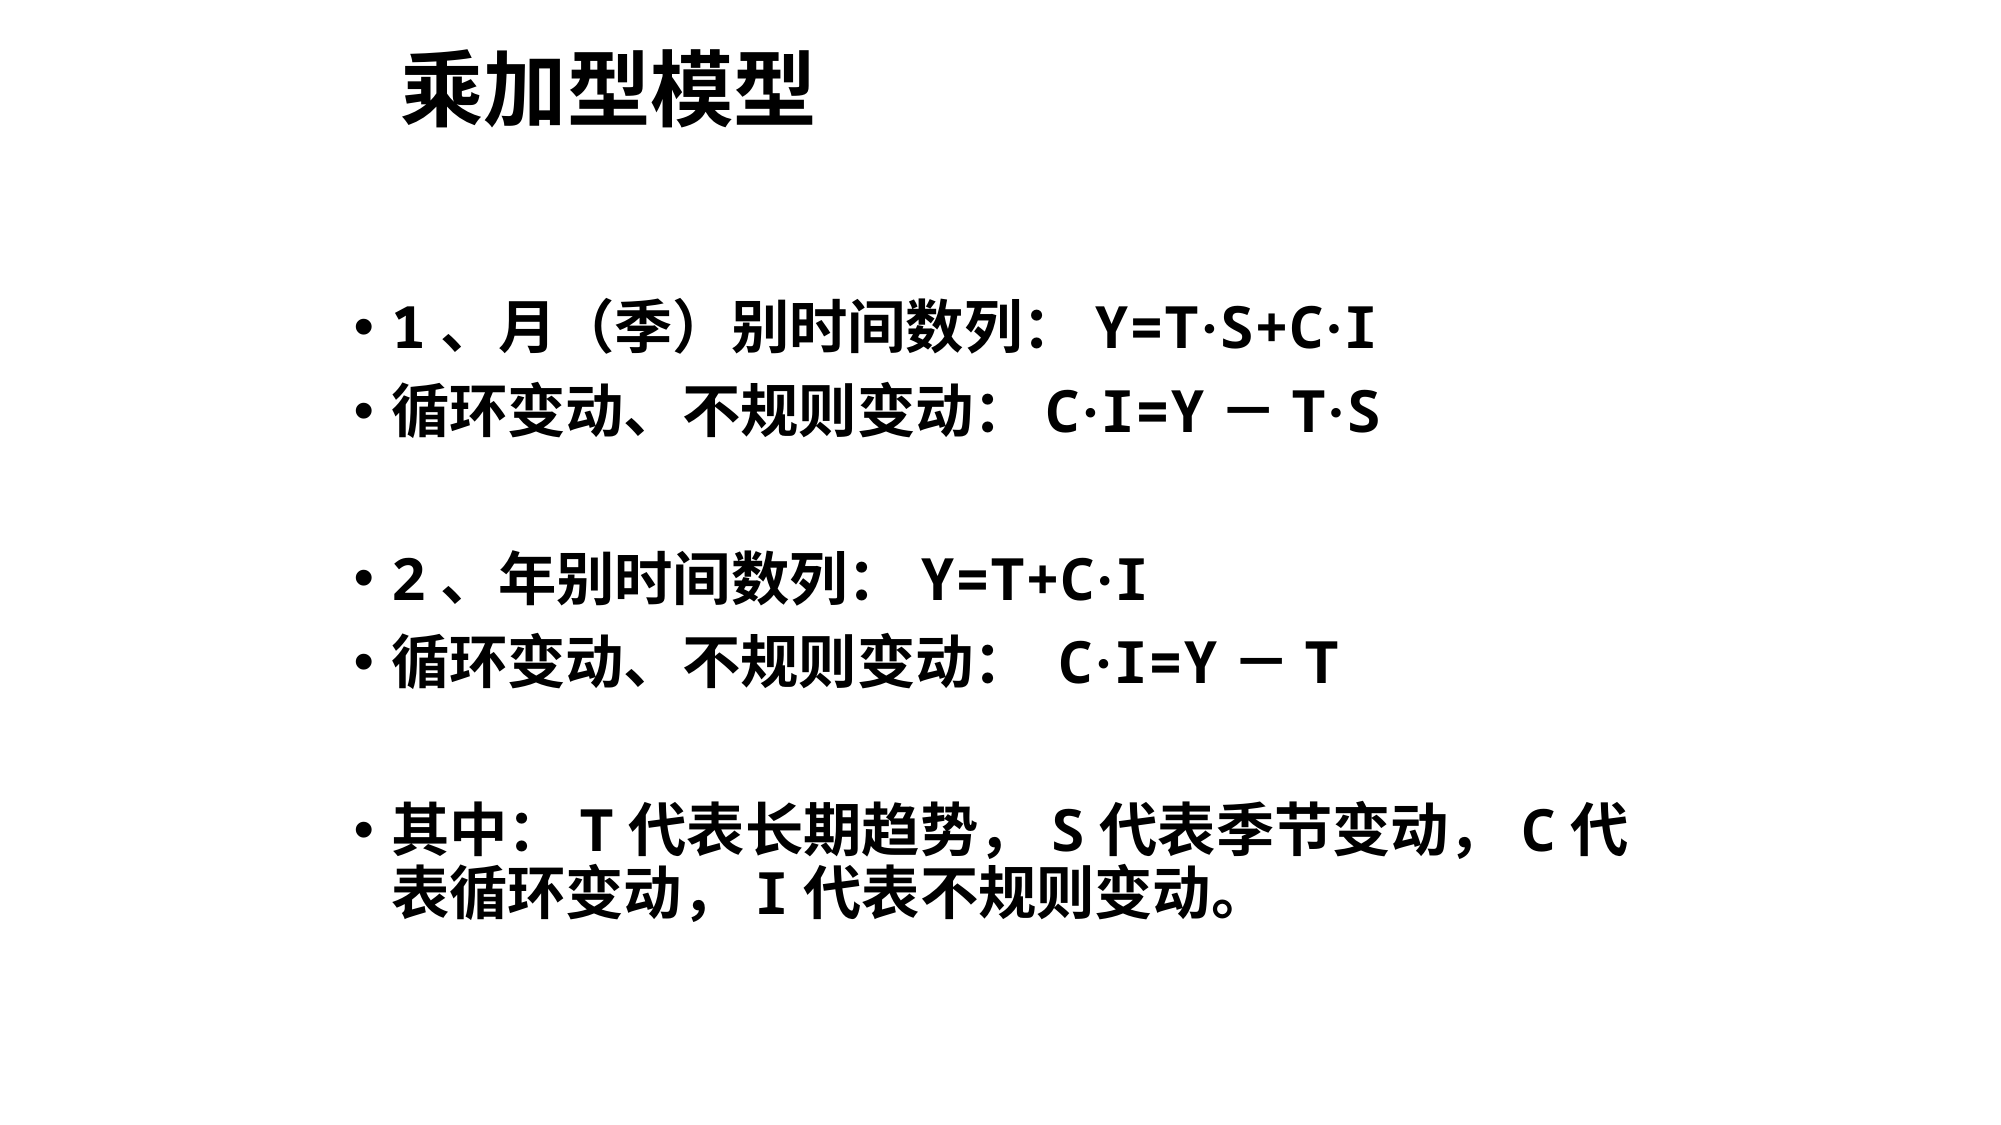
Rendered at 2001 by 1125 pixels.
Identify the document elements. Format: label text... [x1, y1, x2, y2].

title 乘加型模型 [385, 0, 1664, 188]
list 1、月（季）别时间数列：Y=T·S+C·I 循环变动、不规则变动：C·I=Y－T·S 2、年别时间数列：Y=T+C·I 循环变动、不规则变动： C·I=Y－T 其中：T代表长期趋势，S代表季节变动，C代表循环变动，I代表不规则变动。 [338, 290, 1686, 1047]
